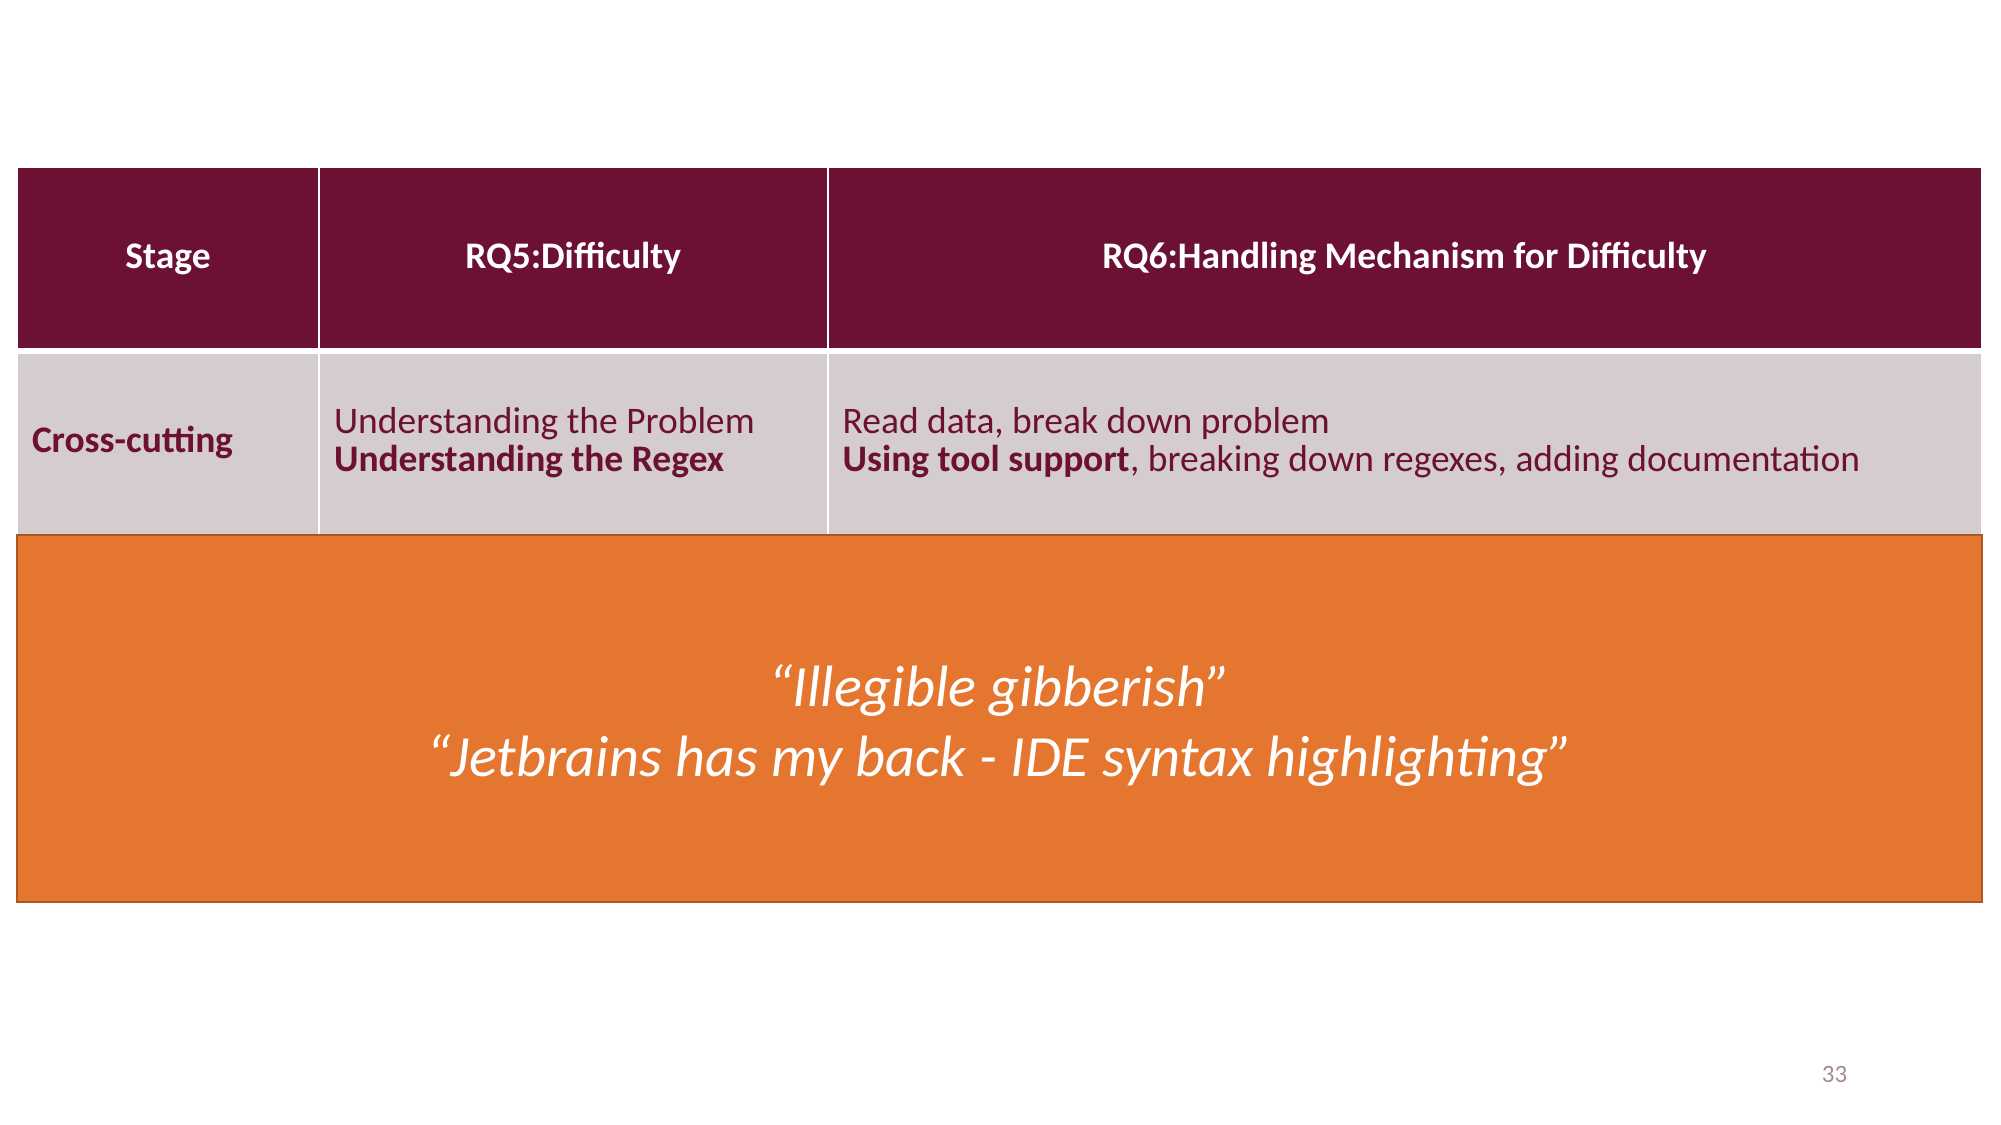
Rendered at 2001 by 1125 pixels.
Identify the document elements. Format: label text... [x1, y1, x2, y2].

table_header RQ6:Handling Mechanism for Difficulty [829, 168, 1981, 348]
table_cell Cross-cutting [18, 354, 318, 534]
table_cell Read data, break down problem Using tool support, breaking down regexes, adding documentation [829, 354, 1981, 534]
table_cell Understanding the Problem Understanding the Regex [320, 354, 827, 534]
slide_number 33 [1412, 1042, 1863, 1103]
table_header RQ5:Difficulty [320, 168, 827, 348]
table_header Stage [18, 168, 318, 348]
text_box “Illegible gibberish” “Jetbrains has my back - IDE syntax highlighting” [16, 534, 1983, 903]
